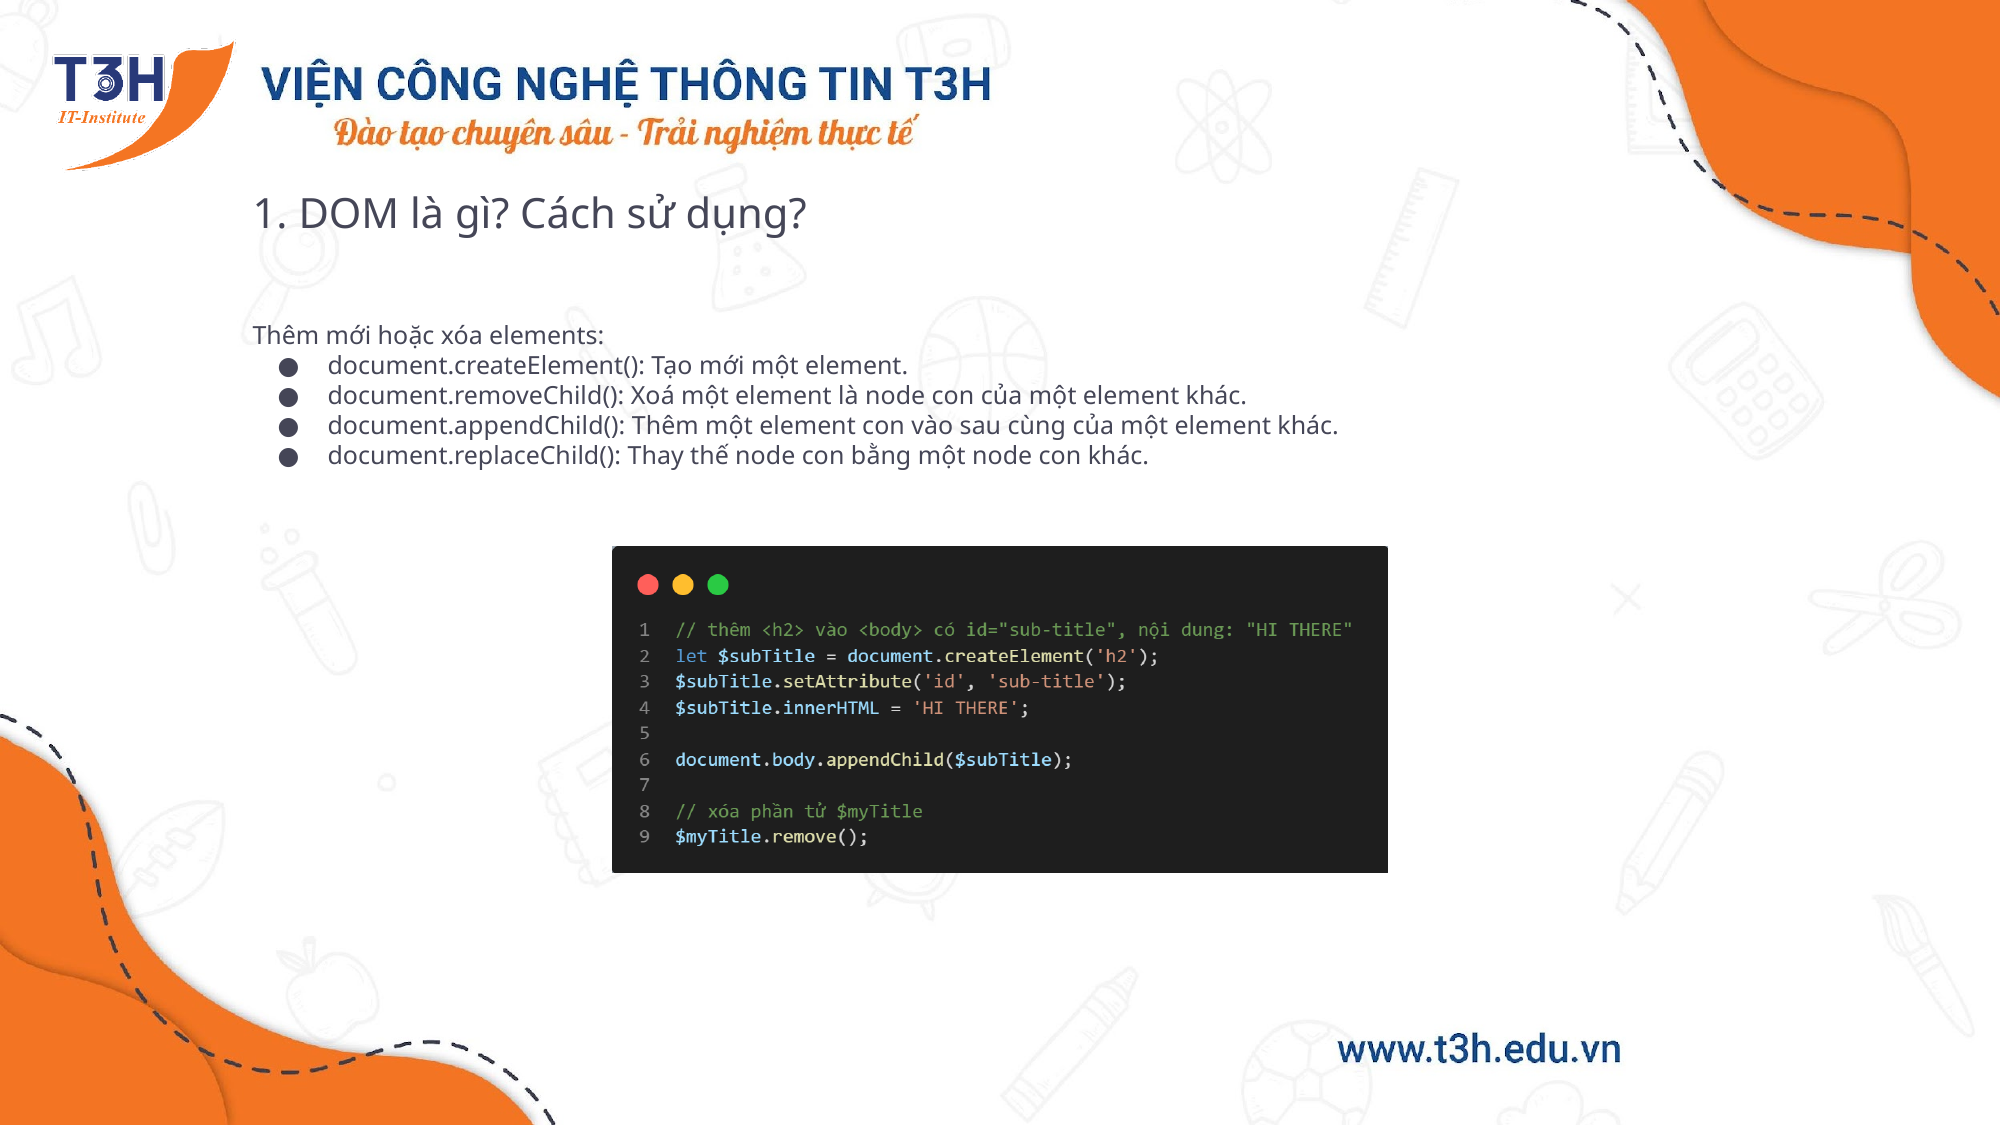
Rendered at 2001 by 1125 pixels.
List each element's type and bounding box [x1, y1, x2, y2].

picture [0, 0, 2000, 1125]
text_box [351, 257, 484, 376]
